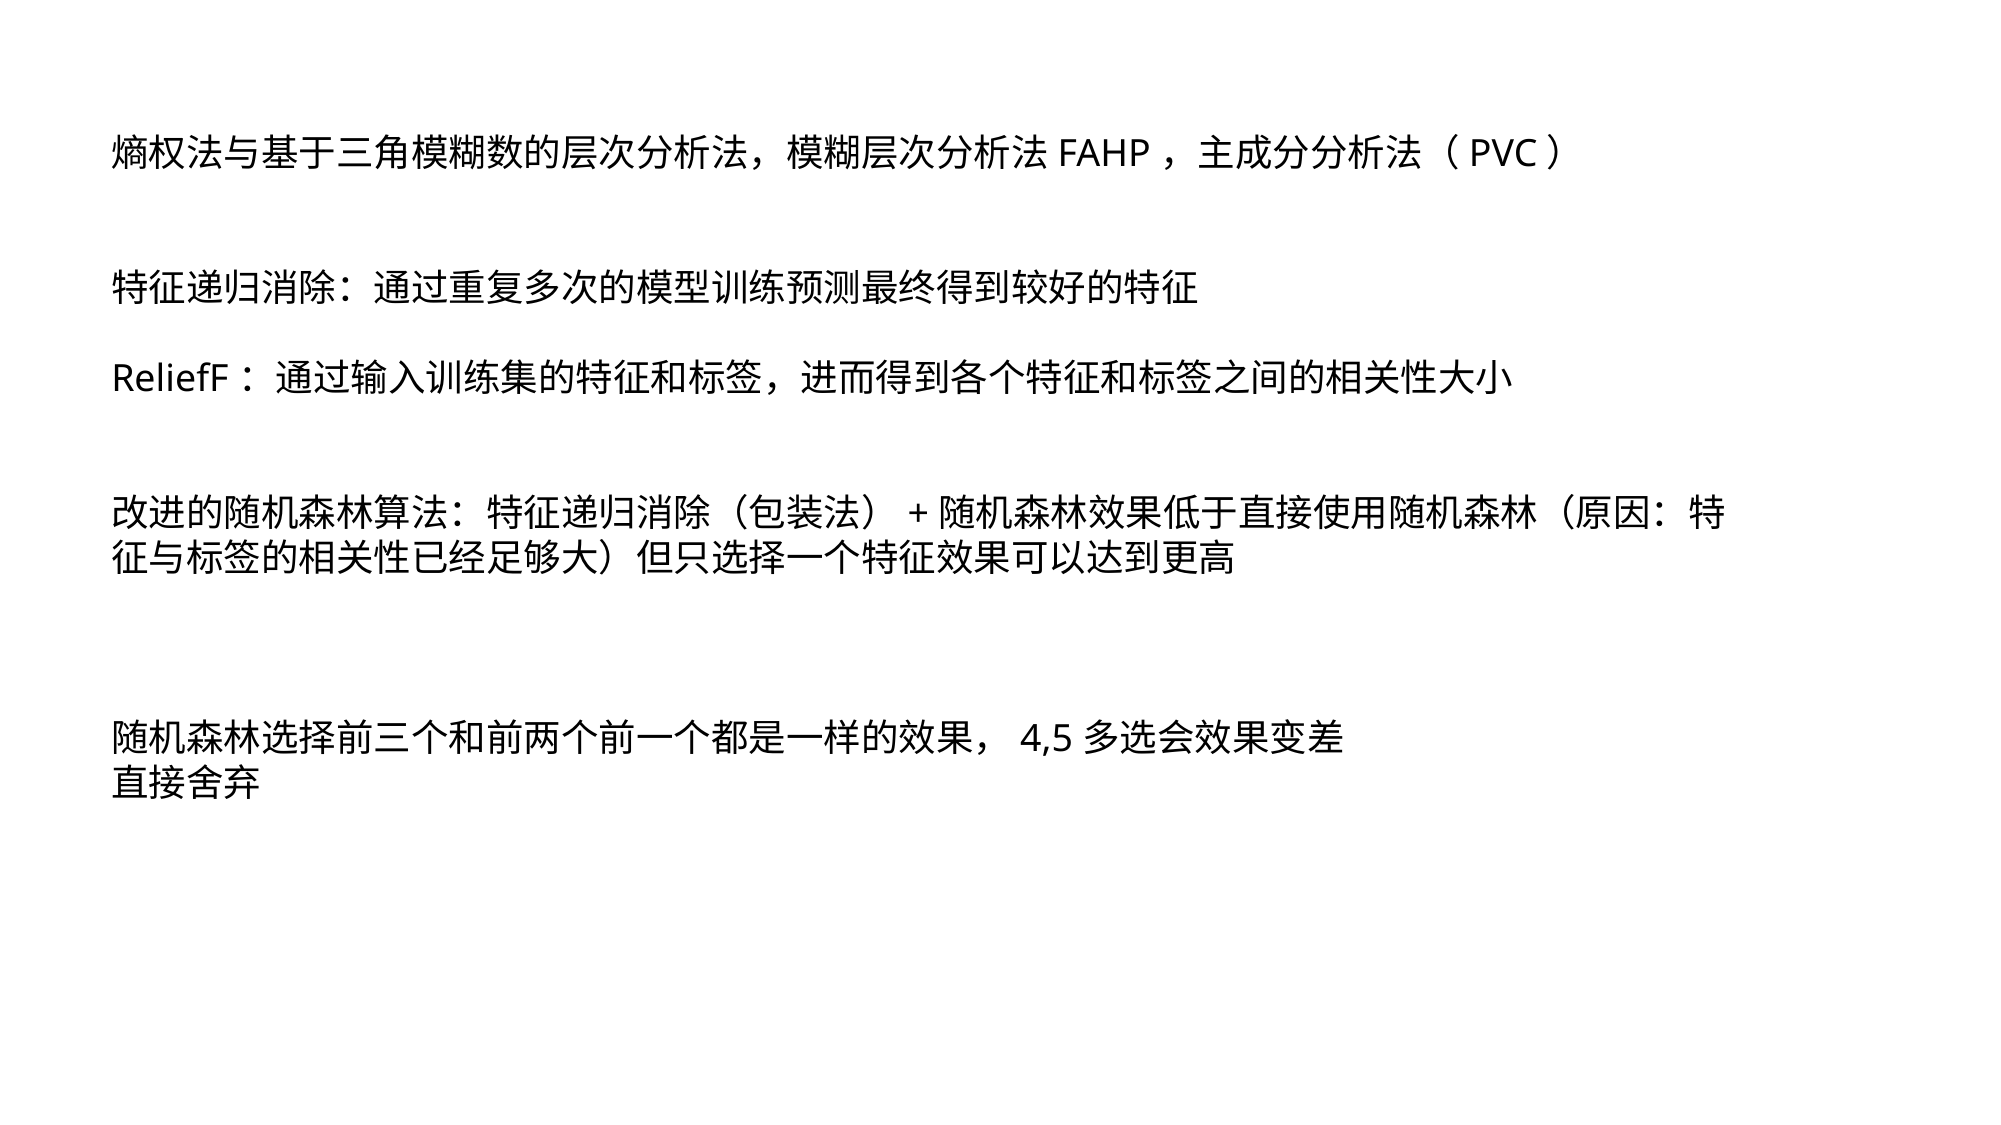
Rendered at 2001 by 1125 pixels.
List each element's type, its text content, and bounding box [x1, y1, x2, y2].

text_box 熵权法与基于三角模糊数的层次分析法，模糊层次分析法FAHP，主成分分析法（PVC） 特征递归消除：通过重复多次的模型训练预测最终得到较好的特征 ReliefF：通过输入训练集的特征和标签，进而得到各个特征和标签之间的相关性大小 改进的随机森林算法：特征递归消除（包装法）+随机森林效果低于直接使用随机森林（原因：特征与标签的相关性已经足够大）但只选择一个特征效果可以达到更高 随机森林选择前三个和前两个前一个都是一样的效果，4,5多选会效果变差 直接舍弃 [96, 122, 1761, 857]
